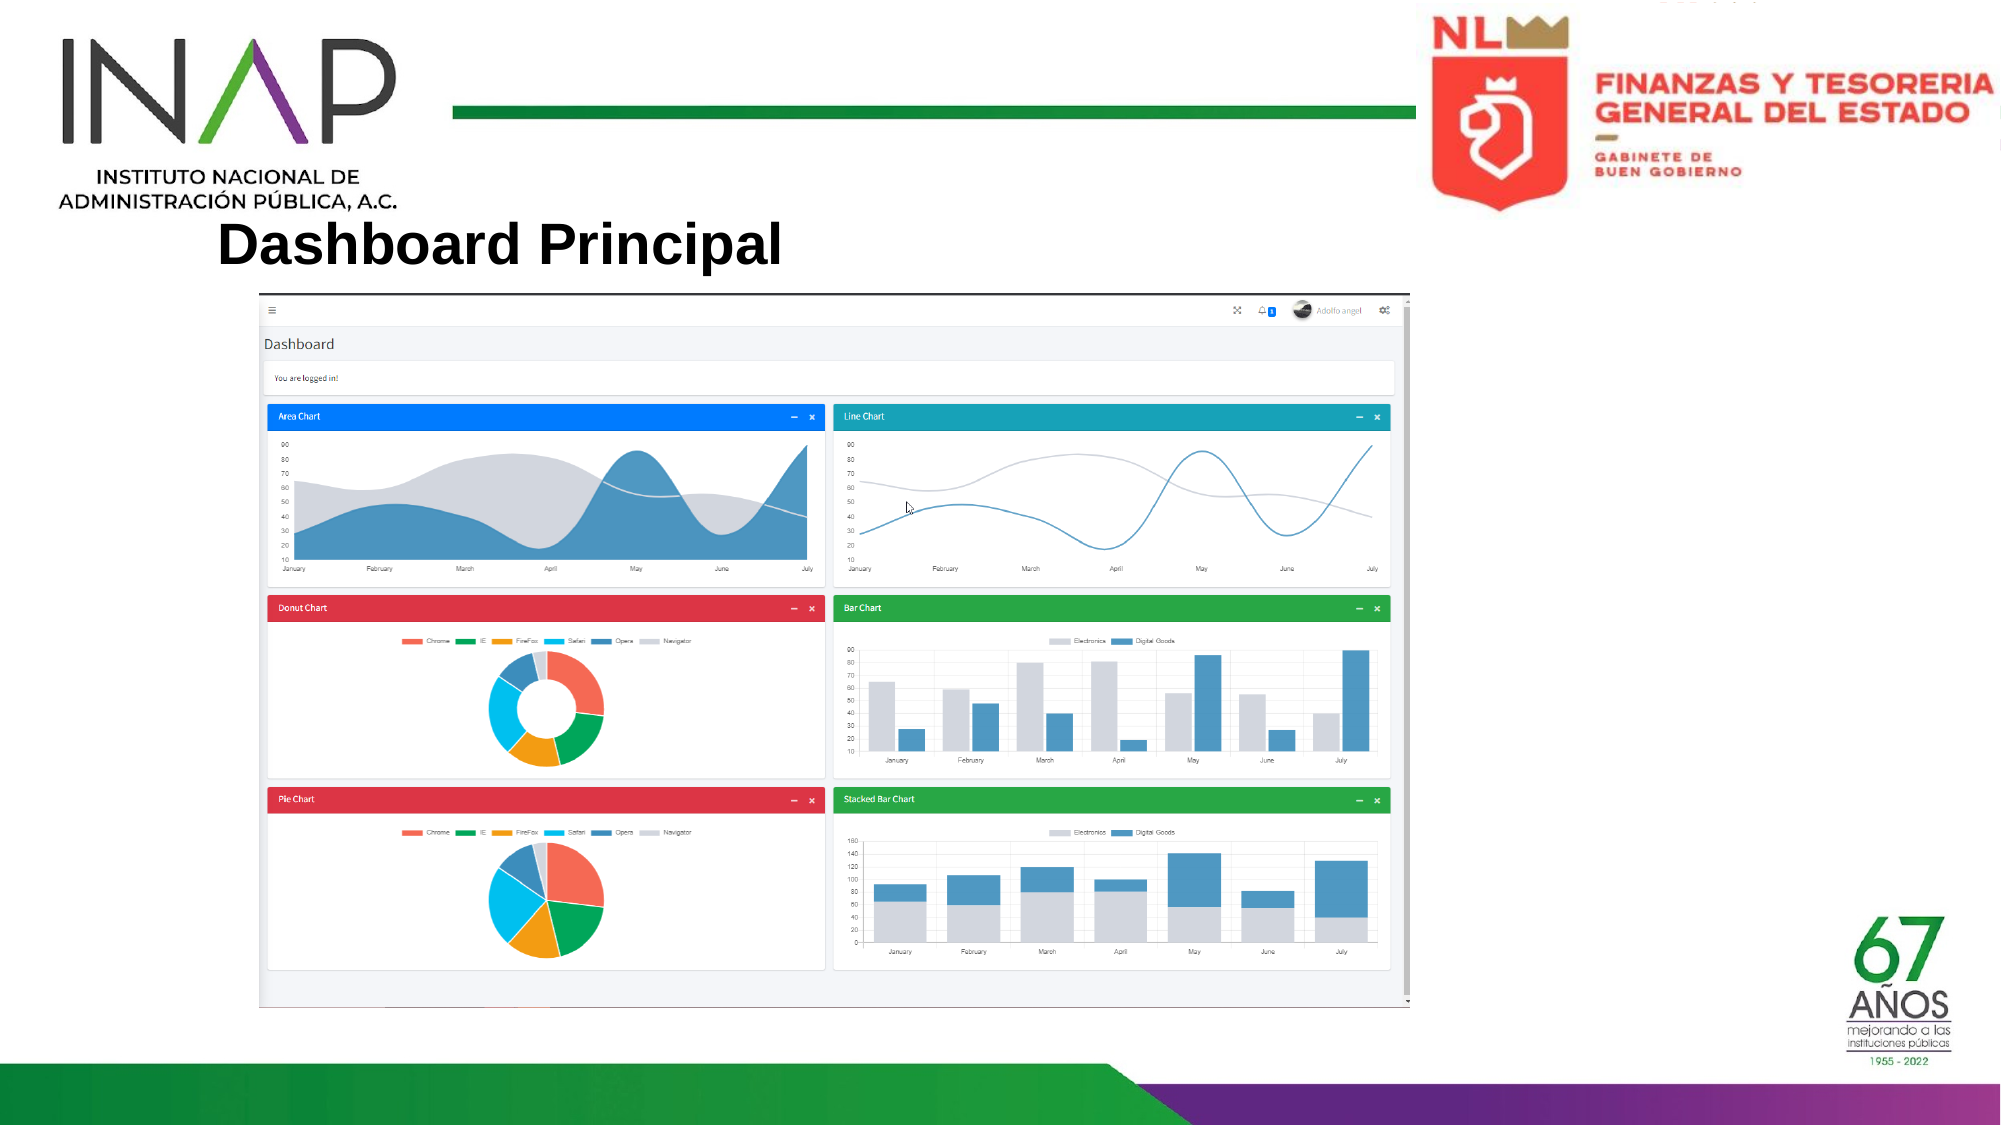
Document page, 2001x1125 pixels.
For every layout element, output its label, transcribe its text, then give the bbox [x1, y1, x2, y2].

picture [0, 0, 2001, 1125]
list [258, 293, 1411, 1008]
title Dashboard Principal [202, 137, 1928, 355]
